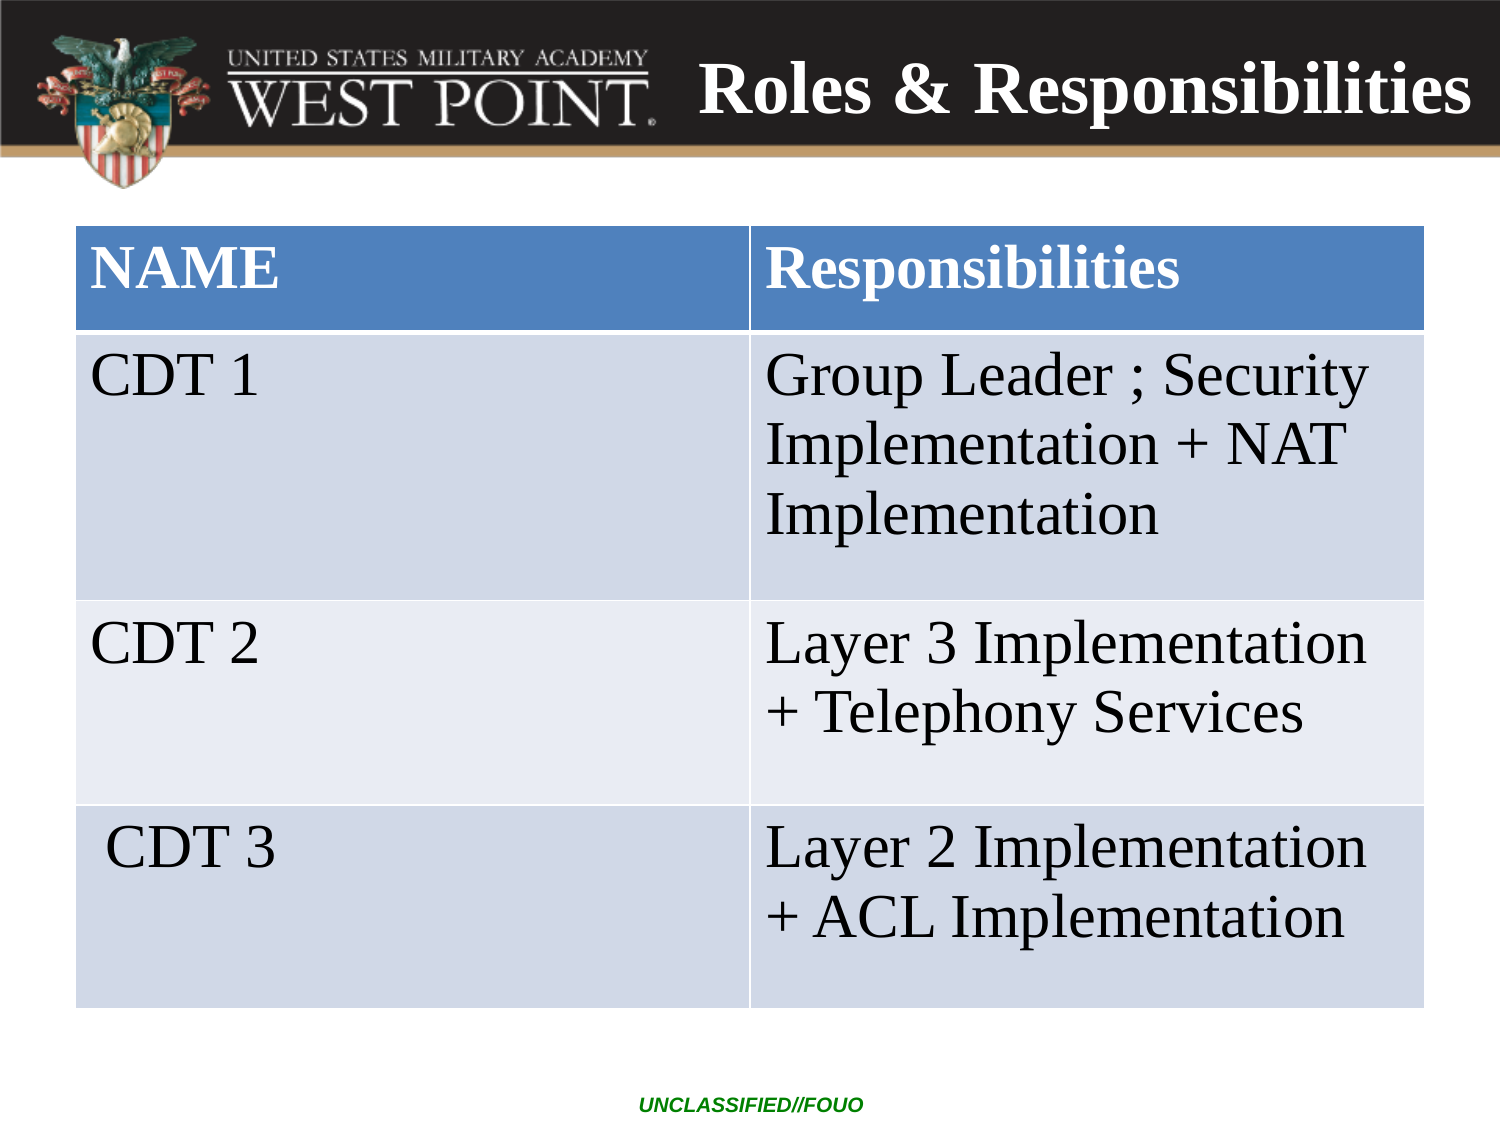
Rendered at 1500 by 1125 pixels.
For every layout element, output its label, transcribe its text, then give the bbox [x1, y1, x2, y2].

table_header NAME [76, 226, 749, 330]
table_cell CDT 1 [76, 335, 749, 600]
table_cell Group Leader ; Security Implementation + NAT Implementation [751, 335, 1424, 600]
table_cell Layer 2 Implementation + ACL Implementation [751, 806, 1424, 1008]
text_box Roles & Responsibilities [675, 30, 1496, 136]
table_cell CDT 3 [76, 806, 749, 1008]
table_cell CDT 2 [76, 601, 749, 804]
picture [0, 0, 1500, 189]
table_header Responsibilities [751, 226, 1424, 330]
table_cell Layer 3 Implementation + Telephony Services [751, 601, 1424, 804]
